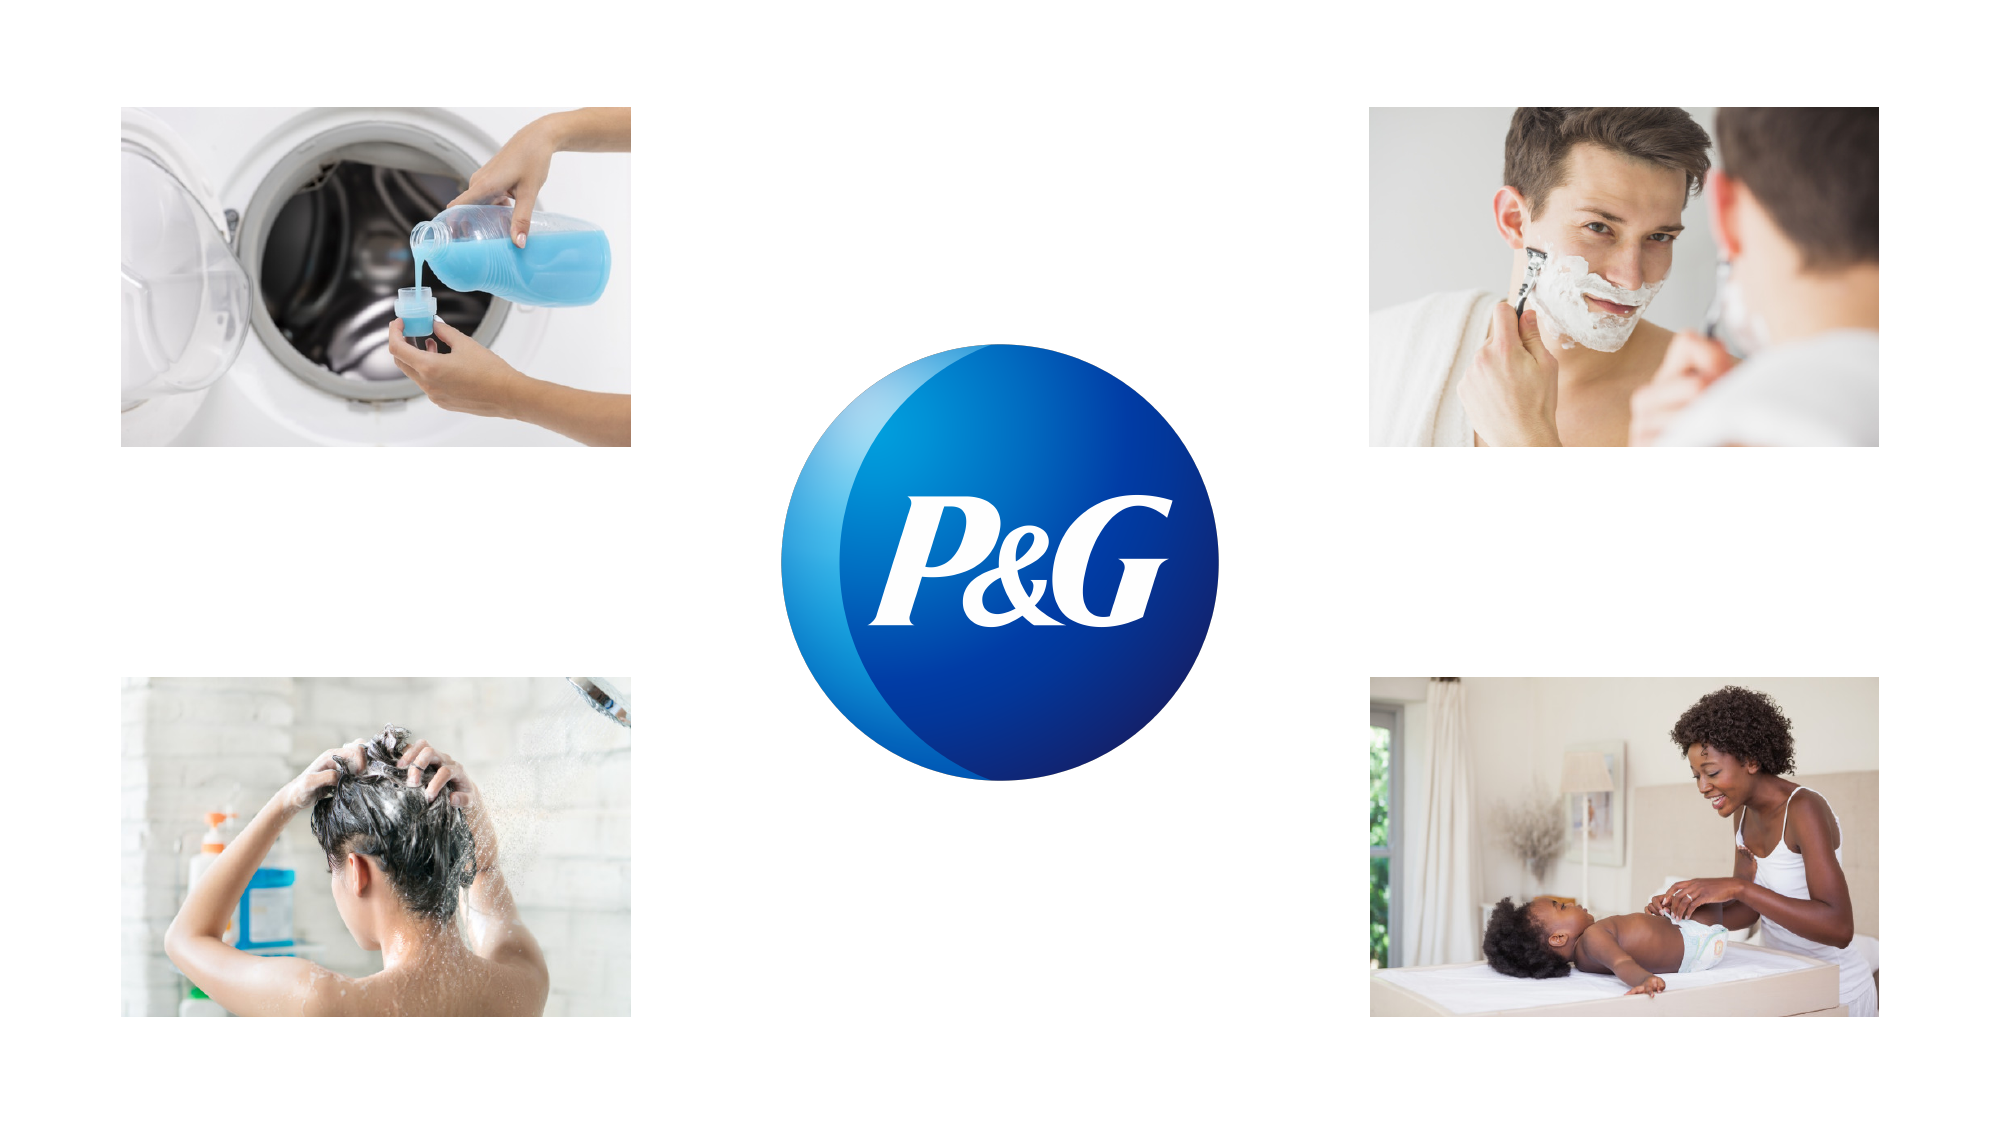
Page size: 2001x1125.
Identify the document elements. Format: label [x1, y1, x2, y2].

picture [1370, 677, 1879, 1017]
picture [781, 344, 1219, 781]
picture [120, 677, 631, 1017]
picture [121, 107, 631, 447]
picture [1369, 107, 1879, 447]
